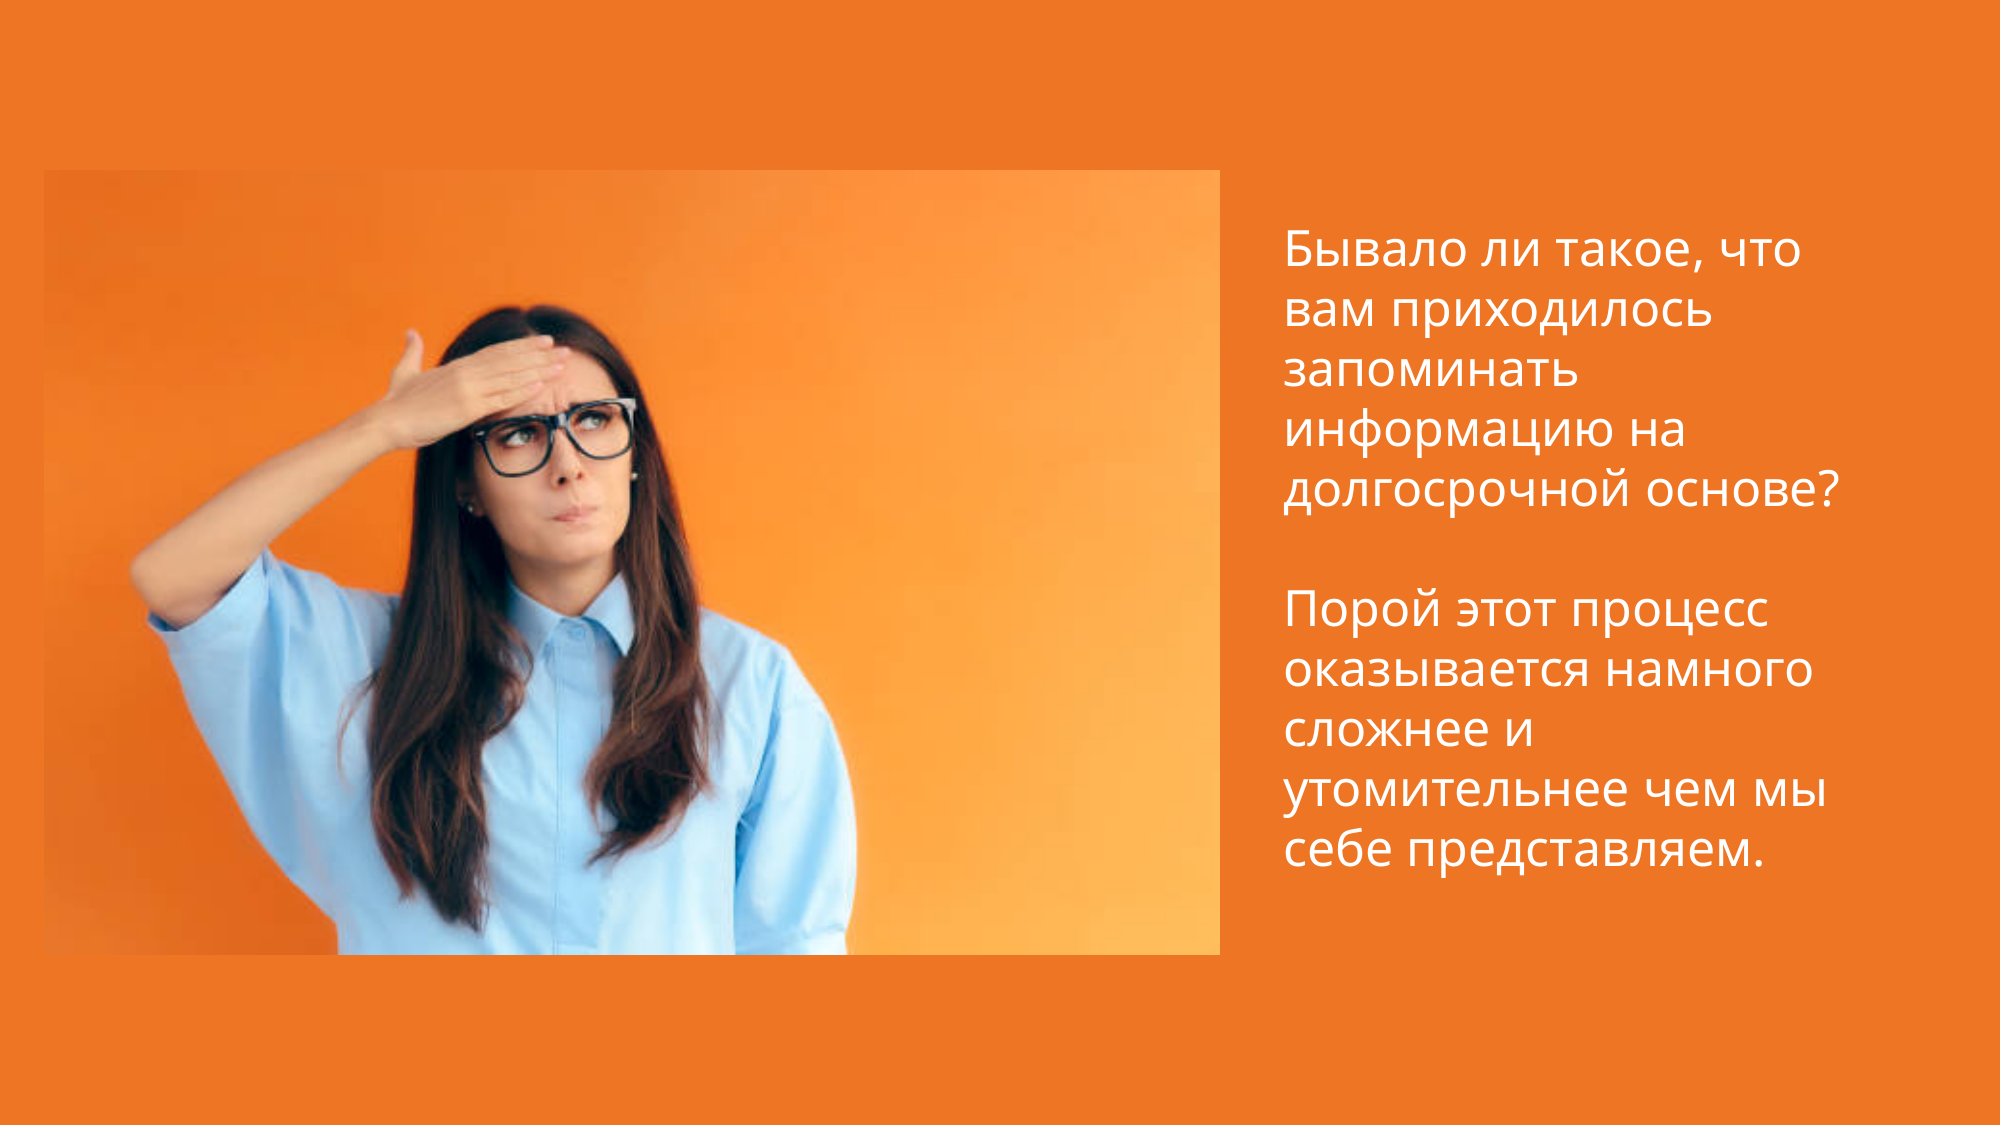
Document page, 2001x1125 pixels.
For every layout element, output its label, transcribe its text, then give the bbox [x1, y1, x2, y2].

text_box Бывало ли такое, что вам приходилось запоминать информацию на долгосрочной основе? Порой этот процесс оказывается намного сложнее и утомительнее чем мы себе представляем. [1268, 209, 1881, 945]
picture [44, 170, 1220, 955]
